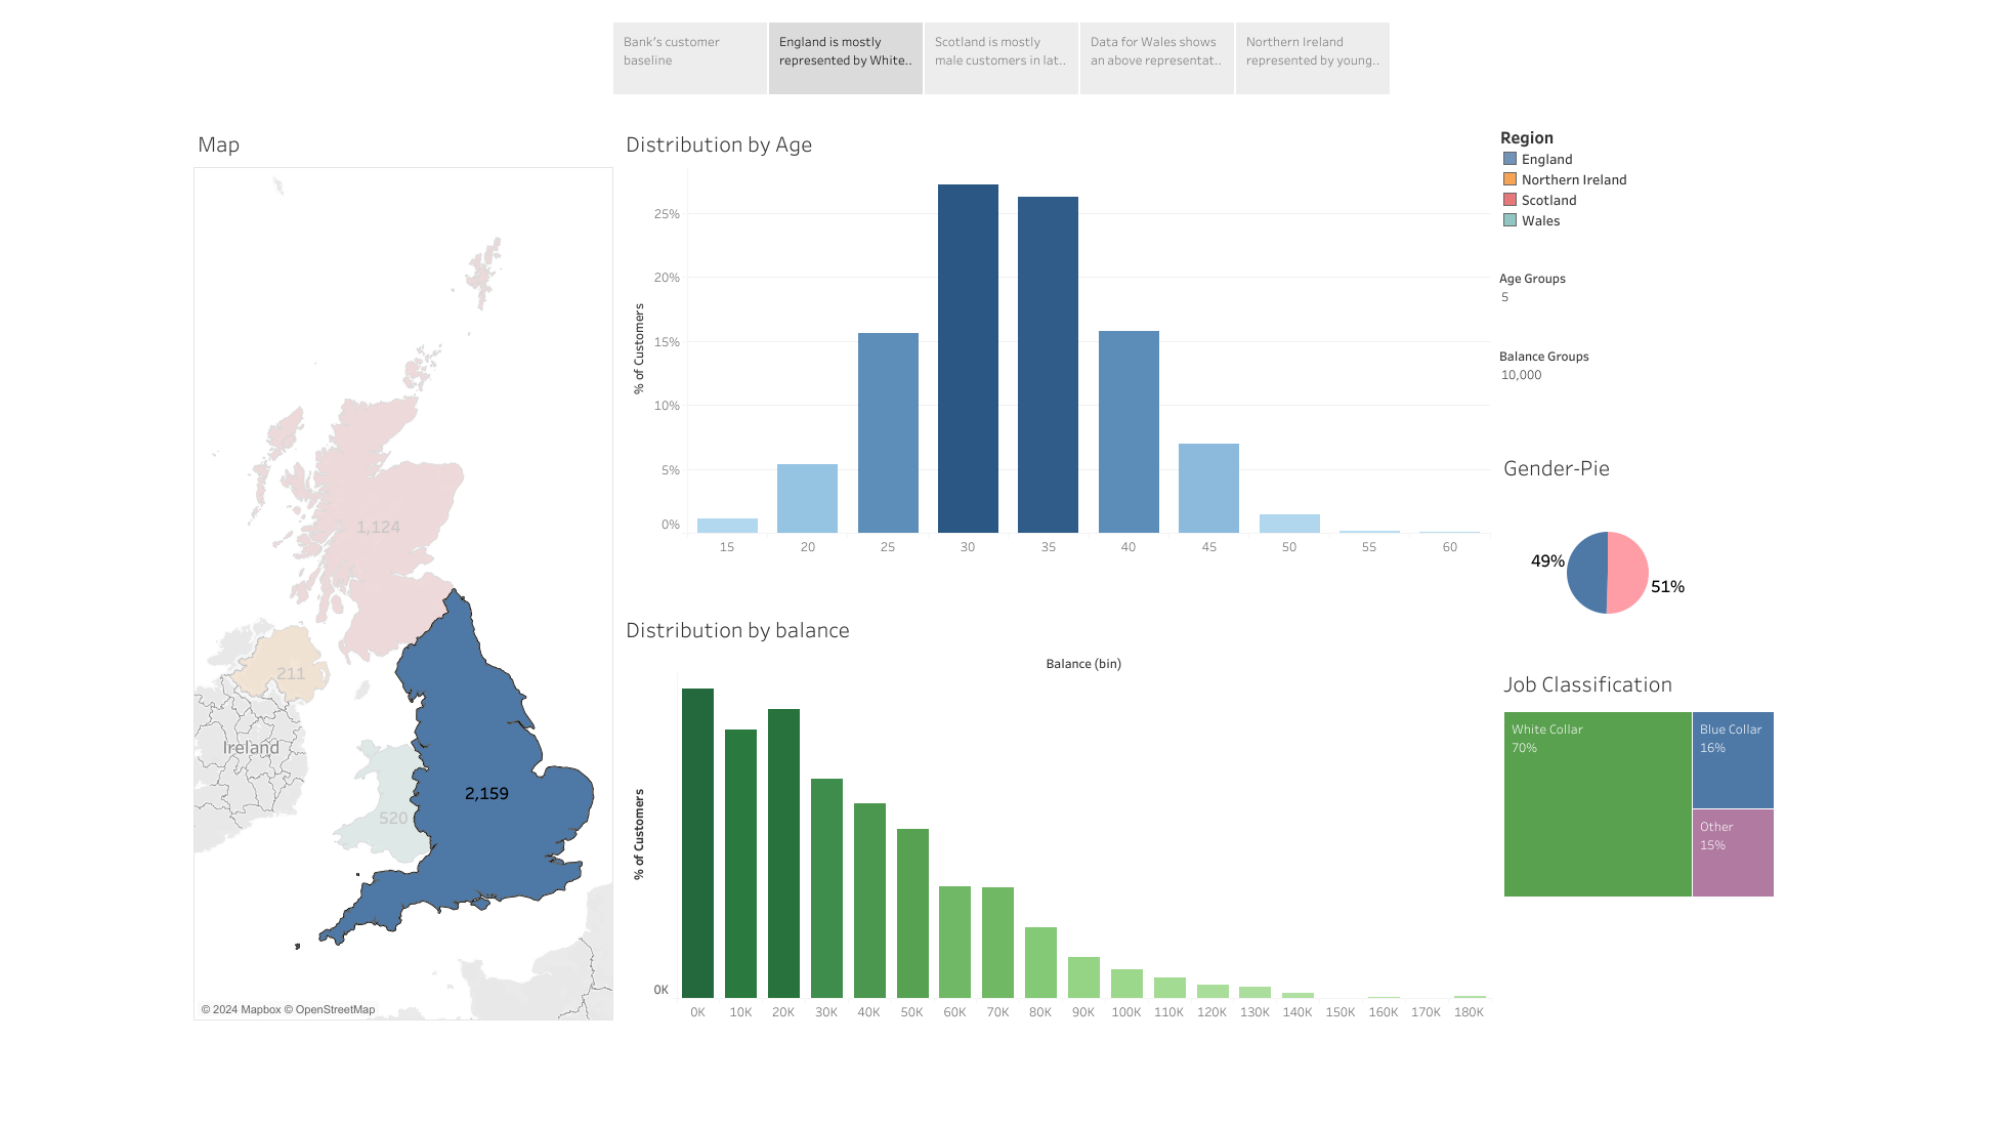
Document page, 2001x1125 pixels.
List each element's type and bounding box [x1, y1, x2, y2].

picture [130, 0, 1870, 1125]
